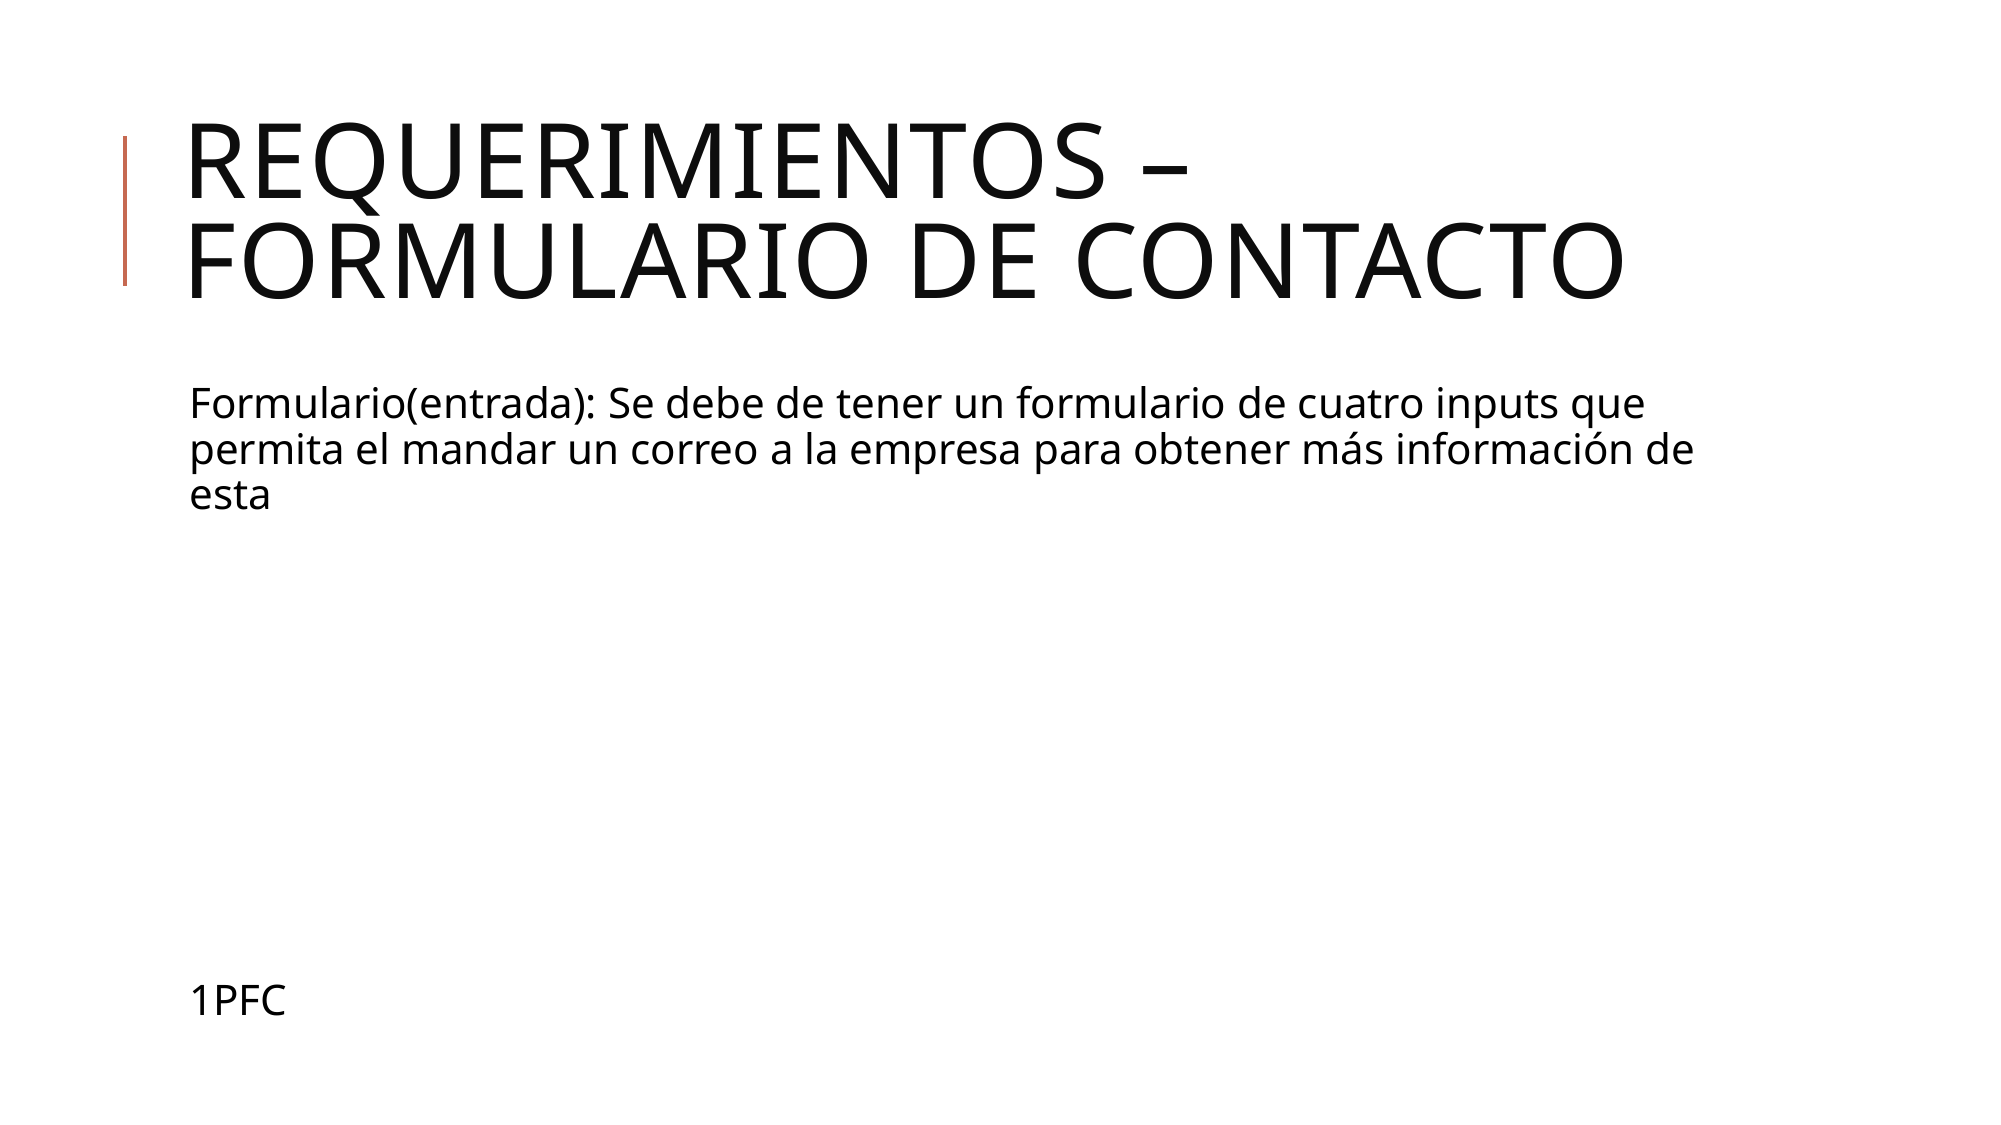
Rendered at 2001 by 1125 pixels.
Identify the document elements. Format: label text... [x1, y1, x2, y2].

list Formulario(entrada): Se debe de tener un formulario de cuatro inputs que permita el mandar un correo a la empresa para obtener más información de esta 1PFC [168, 375, 1763, 1035]
title Requerimientos – Formulario de contacto [168, 96, 1763, 342]
